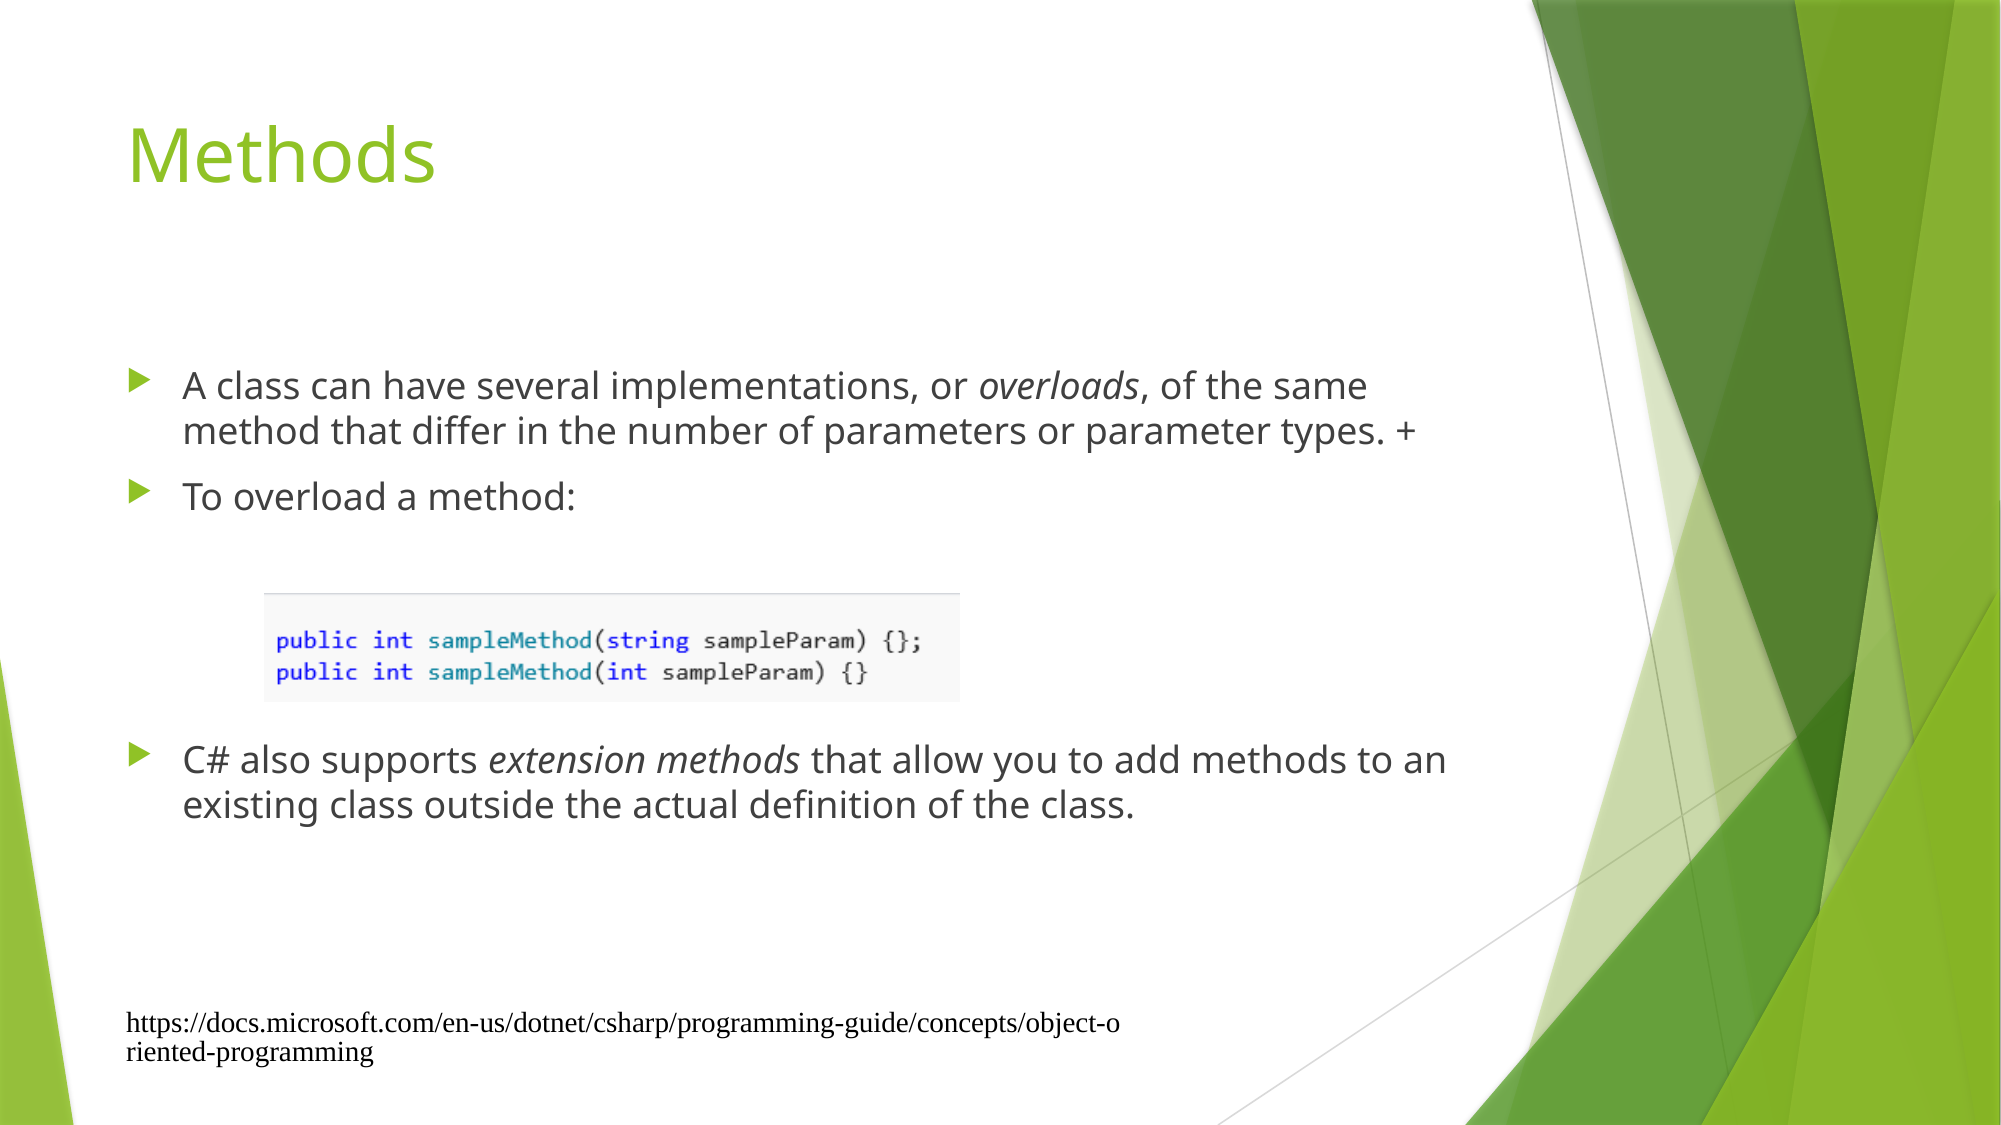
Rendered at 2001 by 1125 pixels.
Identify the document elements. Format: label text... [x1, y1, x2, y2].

picture [263, 593, 961, 702]
footer https://docs.microsoft.com/en-us/dotnet/csharp/programming-guide/concepts/object-oriented-programming [111, 991, 1145, 1051]
list A class can have several implementations, or overloads, of the same method that differ in the number of parameters or parameter types. + To overload a method: C# also supports extension methods that allow you to add methods to an existing class outside the actual definition of the class. [111, 354, 1522, 992]
title Methods [111, 99, 1522, 317]
